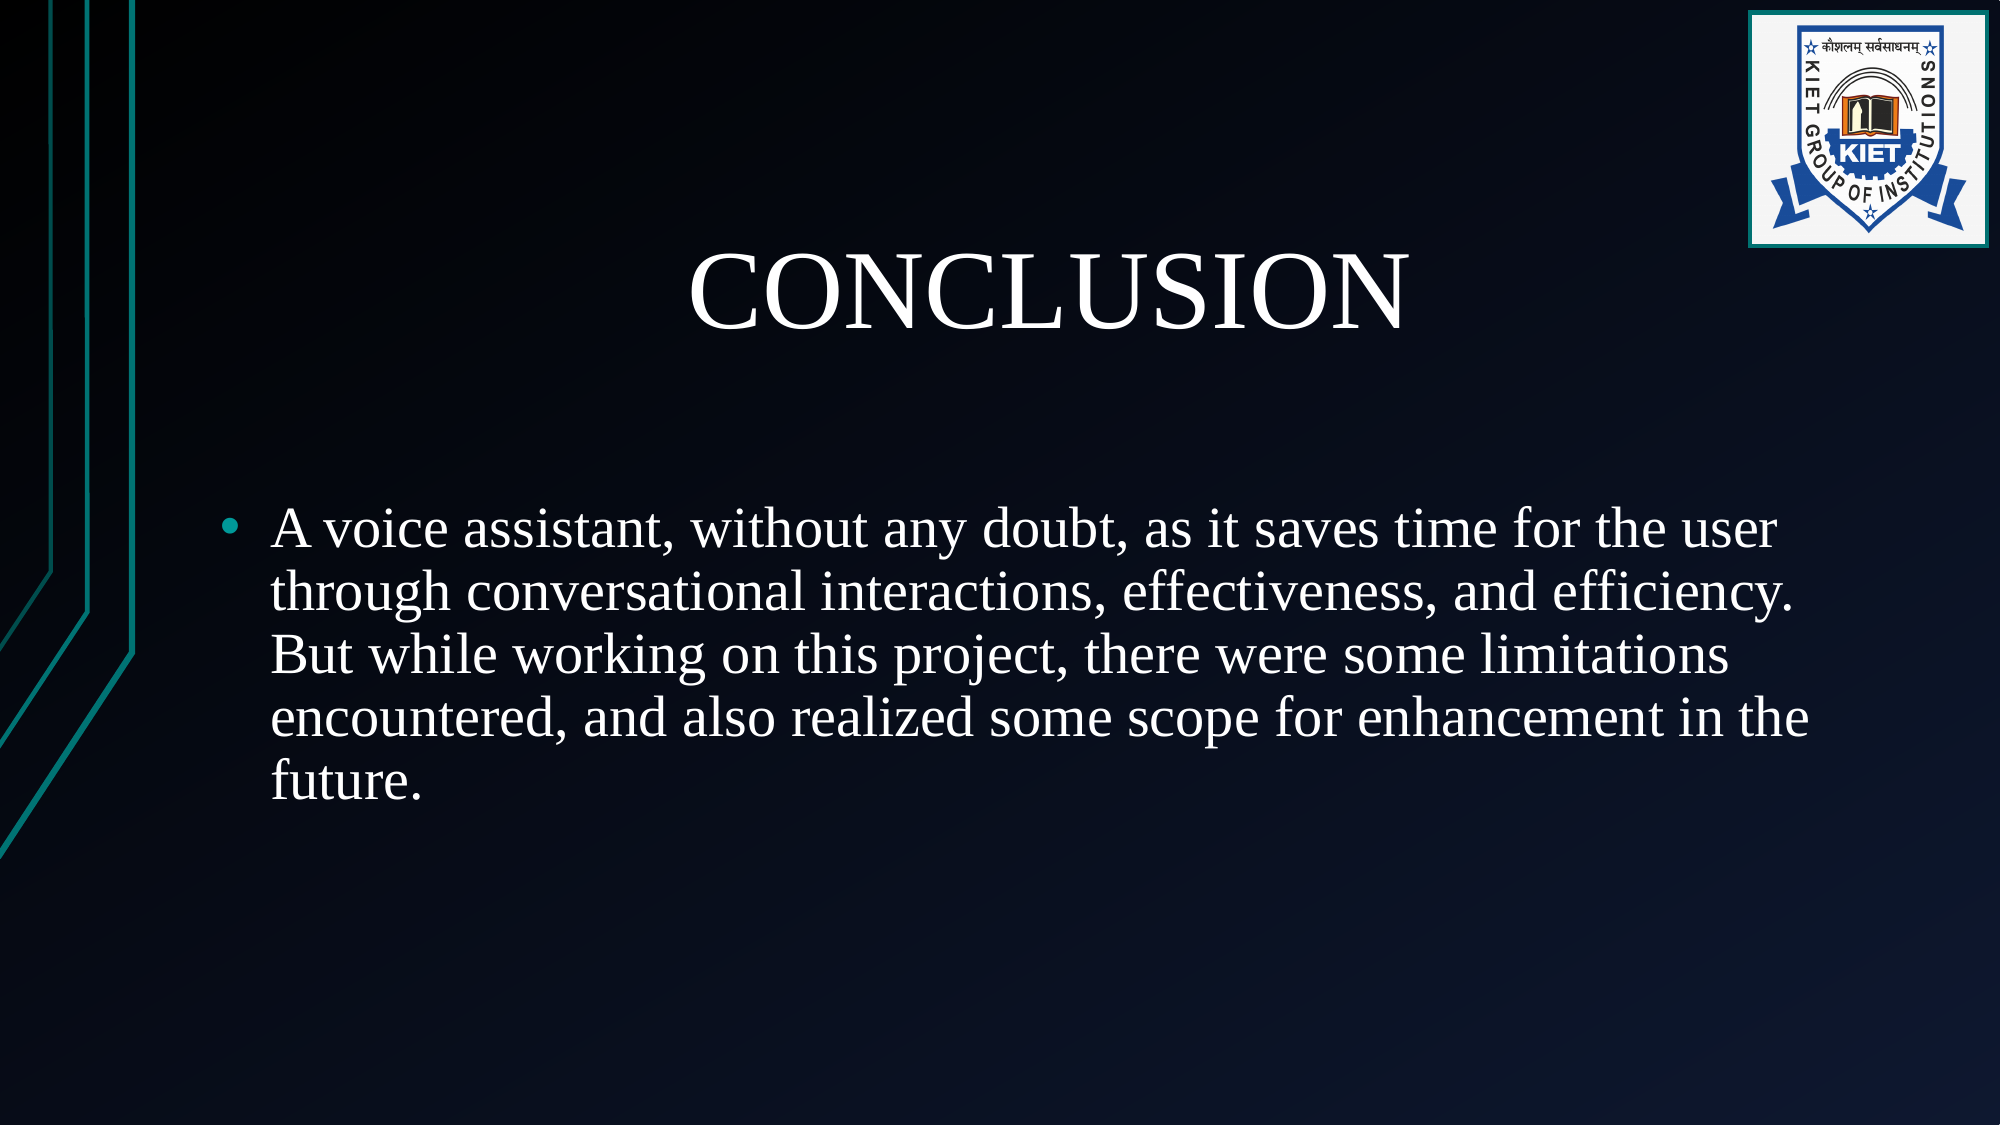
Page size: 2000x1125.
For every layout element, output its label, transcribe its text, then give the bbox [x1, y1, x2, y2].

title CONCLUSION [199, 162, 1900, 364]
list A voice assistant, without any doubt, as it saves time for the user through conversational interactions, effectiveness, and efficiency. But while working on this project, there were some limitations encountered, and also realized some scope for enhancement in the future. [199, 487, 1900, 834]
picture [1752, 15, 1985, 244]
